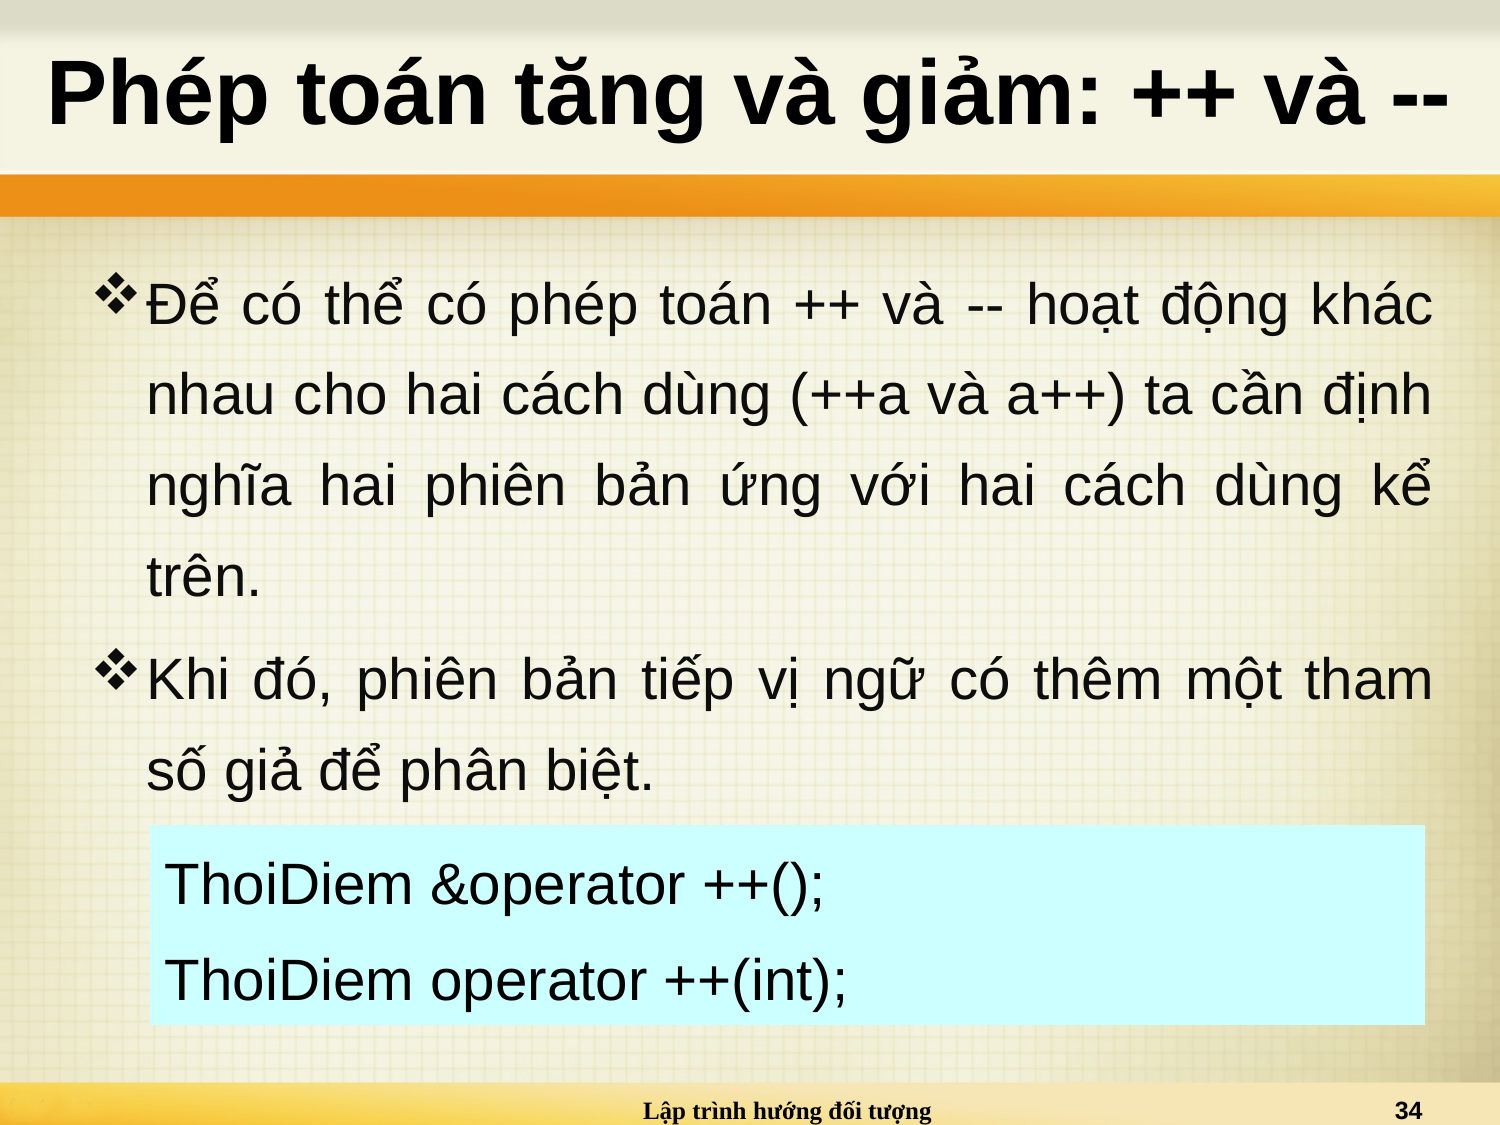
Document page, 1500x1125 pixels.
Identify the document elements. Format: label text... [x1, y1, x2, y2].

text_box ThoiDiem &operator ++(); ThoiDiem operator ++(int); [149, 825, 1425, 1025]
picture [0, 175, 1500, 1125]
footer Lập trình hướng đối tượng [549, 1087, 1025, 1125]
list Để có thể có phép toán ++ và -- hoạt động khác nhau cho hai cách dùng (++a và a++) ta cần định nghĩa hai phiên bản ứng với hai cách dùng kể trên. Khi đó, phiên bản tiếp vị ngữ có thêm một tham số giả để phân biệt. [75, 237, 1450, 1046]
slide_number 34 [1087, 1087, 1438, 1125]
title Phép toán tăng và giảm: ++ và -- [0, 0, 1500, 175]
